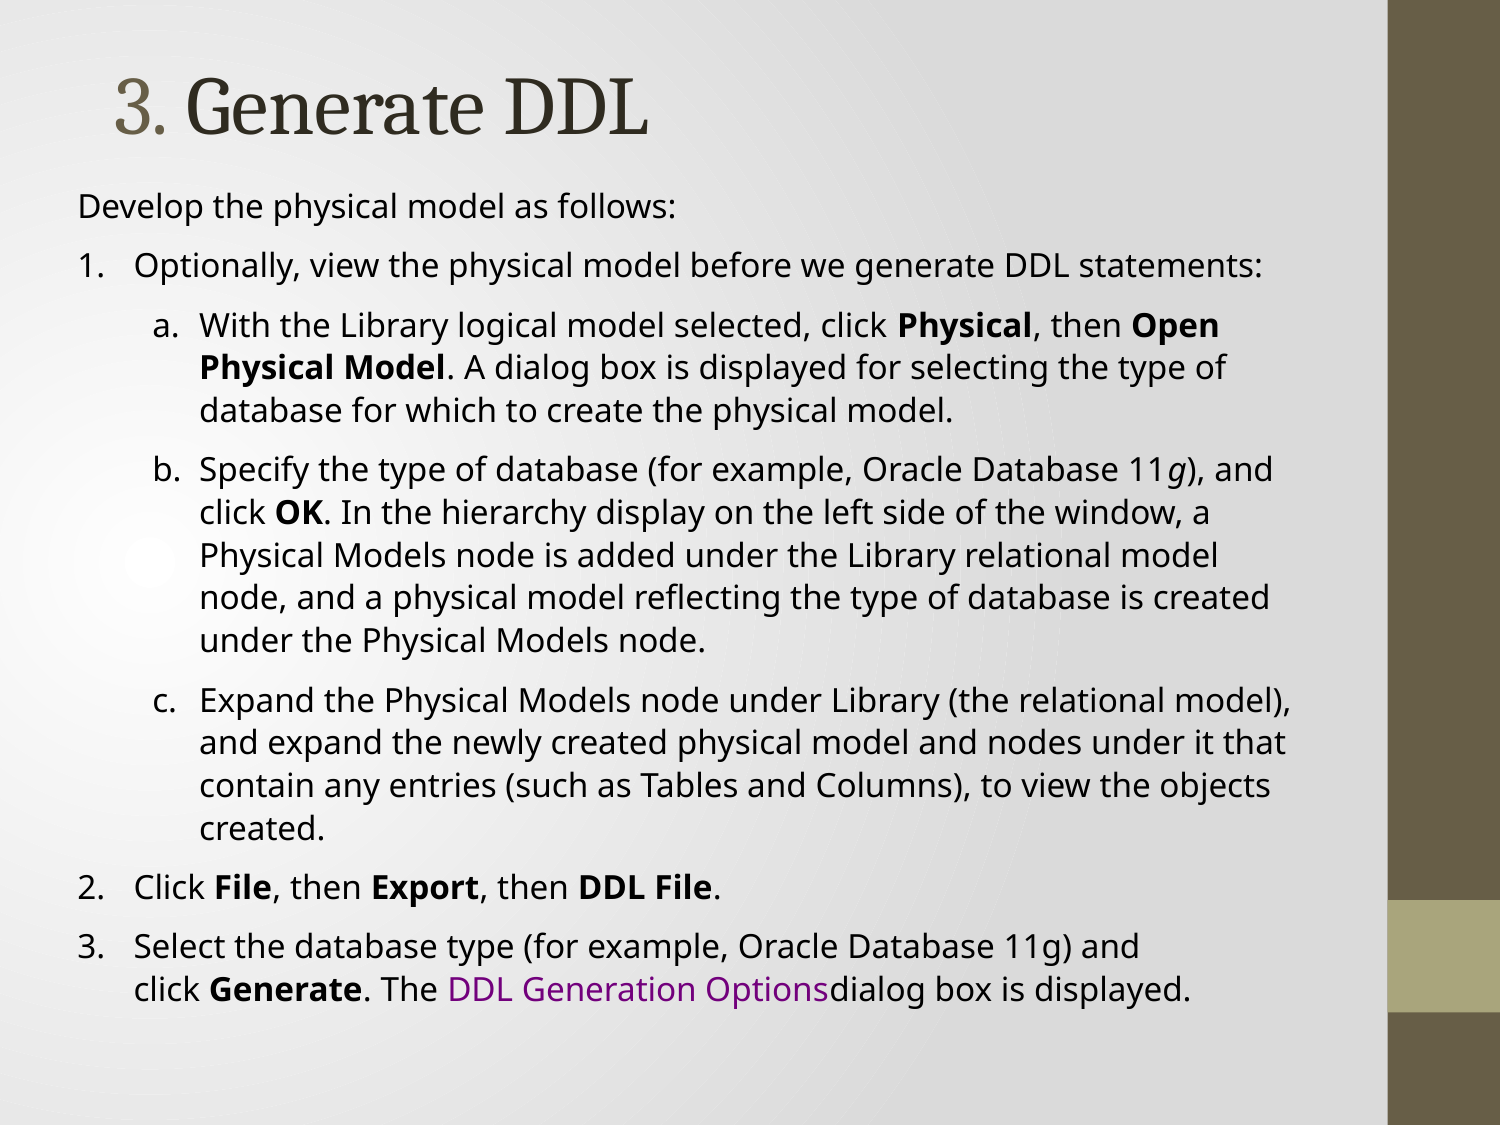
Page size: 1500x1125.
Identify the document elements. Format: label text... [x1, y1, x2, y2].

text_box 3. Generate DDL [99, 50, 1142, 174]
text_box Develop the physical model as follows: Optionally, view the physical model before we generate DDL statements: With the Library logical model selected, click Physical, then Open Physical Model. A dialog box is displayed for selecting the type of database for which to create the physical model. Specify the type of database (for example, Oracle Database 11g), and click OK. In the hierarchy display on the left side of the window, a Physical Models node is added under the Library relational model node, and a physical model reflecting the type of database is created under the Physical Models node. Expand the Physical Models node under Library (the relational model), and expand the newly created physical model and nodes under it that contain any entries (such as Tables and Columns), to view the objects created. Click File, then Export, then DDL File. Select the database type (for example, Oracle Database 11g) and click Generate. The DDL Generation Optionsdialog box is displayed. [62, 174, 1313, 1016]
